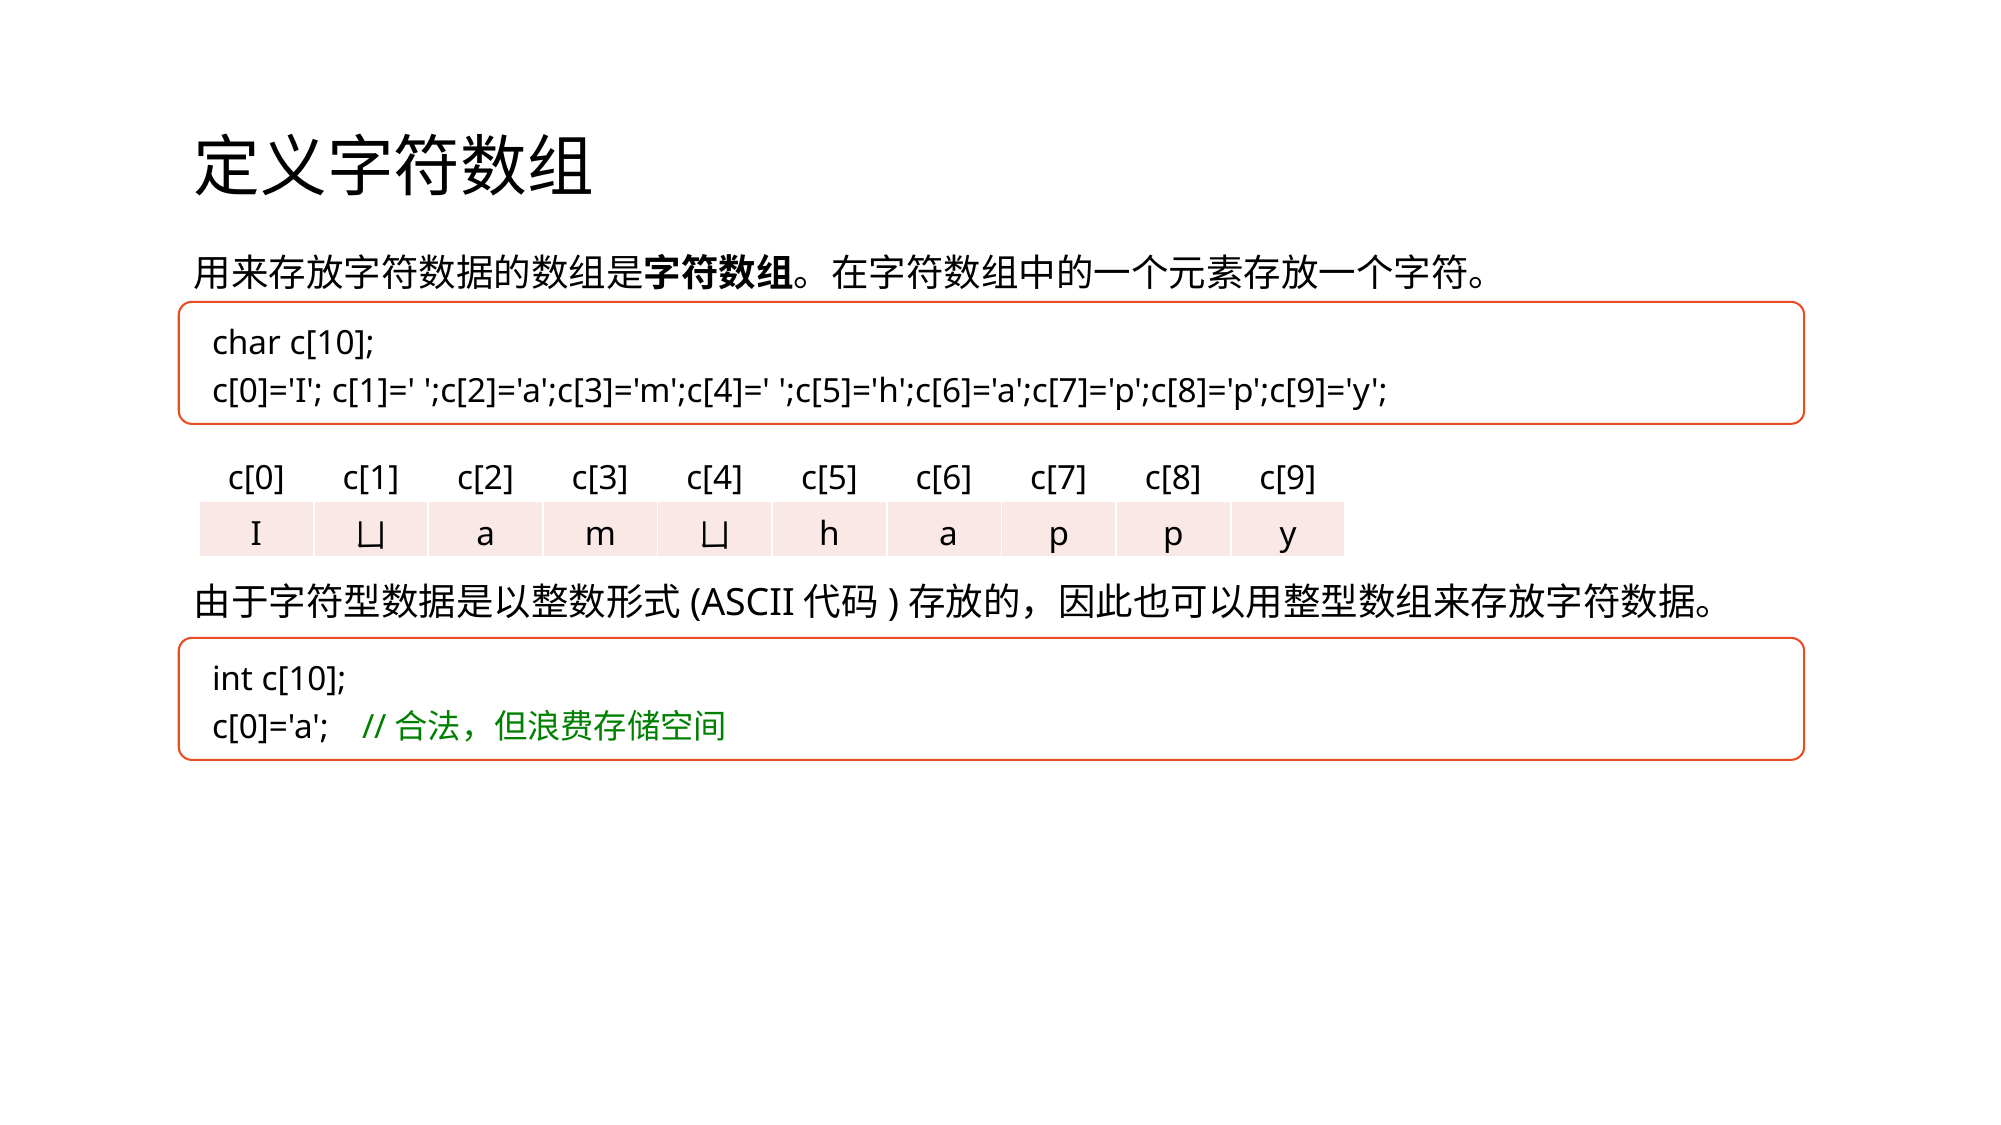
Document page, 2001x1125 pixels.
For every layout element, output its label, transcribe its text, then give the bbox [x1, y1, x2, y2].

table_cell ㄩ [315, 502, 427, 556]
table_header c[6] [887, 447, 1001, 502]
table_header c[9] [1231, 447, 1345, 502]
table_cell h [773, 502, 886, 556]
table_cell y [1232, 502, 1344, 556]
text_box int c[10]; c[0]='a'; //合法，但浪费存储空间 [177, 636, 1806, 761]
table_header c[2] [428, 447, 543, 502]
table_header c[0] [199, 447, 314, 502]
text_box 由于字符型数据是以整数形式(ASCII代码)存放的，因此也可以用整型数组来存放字符数据。 [178, 570, 1757, 631]
table_cell ㄩ [658, 502, 771, 556]
table_header c[8] [1116, 447, 1231, 502]
text_box char c[10]; c[0]='I'; c[1]=' ';c[2]='a';c[3]='m';c[4]=' ';c[5]='h';c[6]='a';c[7]='p';c[8]='p';c[9]='y'; [177, 300, 1806, 425]
table_header c[1] [314, 447, 428, 502]
title 定义字符数组 [178, 60, 1151, 241]
table_header c[7] [1001, 447, 1116, 502]
table_header c[4] [658, 447, 772, 502]
table_cell m [544, 502, 657, 556]
text_box 用来存放字符数据的数组是字符数组。在字符数组中的一个元素存放一个字符。 [178, 241, 1633, 301]
table_cell p [1117, 502, 1230, 556]
table_cell a [429, 502, 542, 556]
table_cell a [888, 502, 1001, 556]
table_cell I [200, 502, 313, 556]
table_header c[3] [543, 447, 658, 502]
table_header c[5] [772, 447, 887, 502]
table_cell p [1002, 502, 1115, 556]
